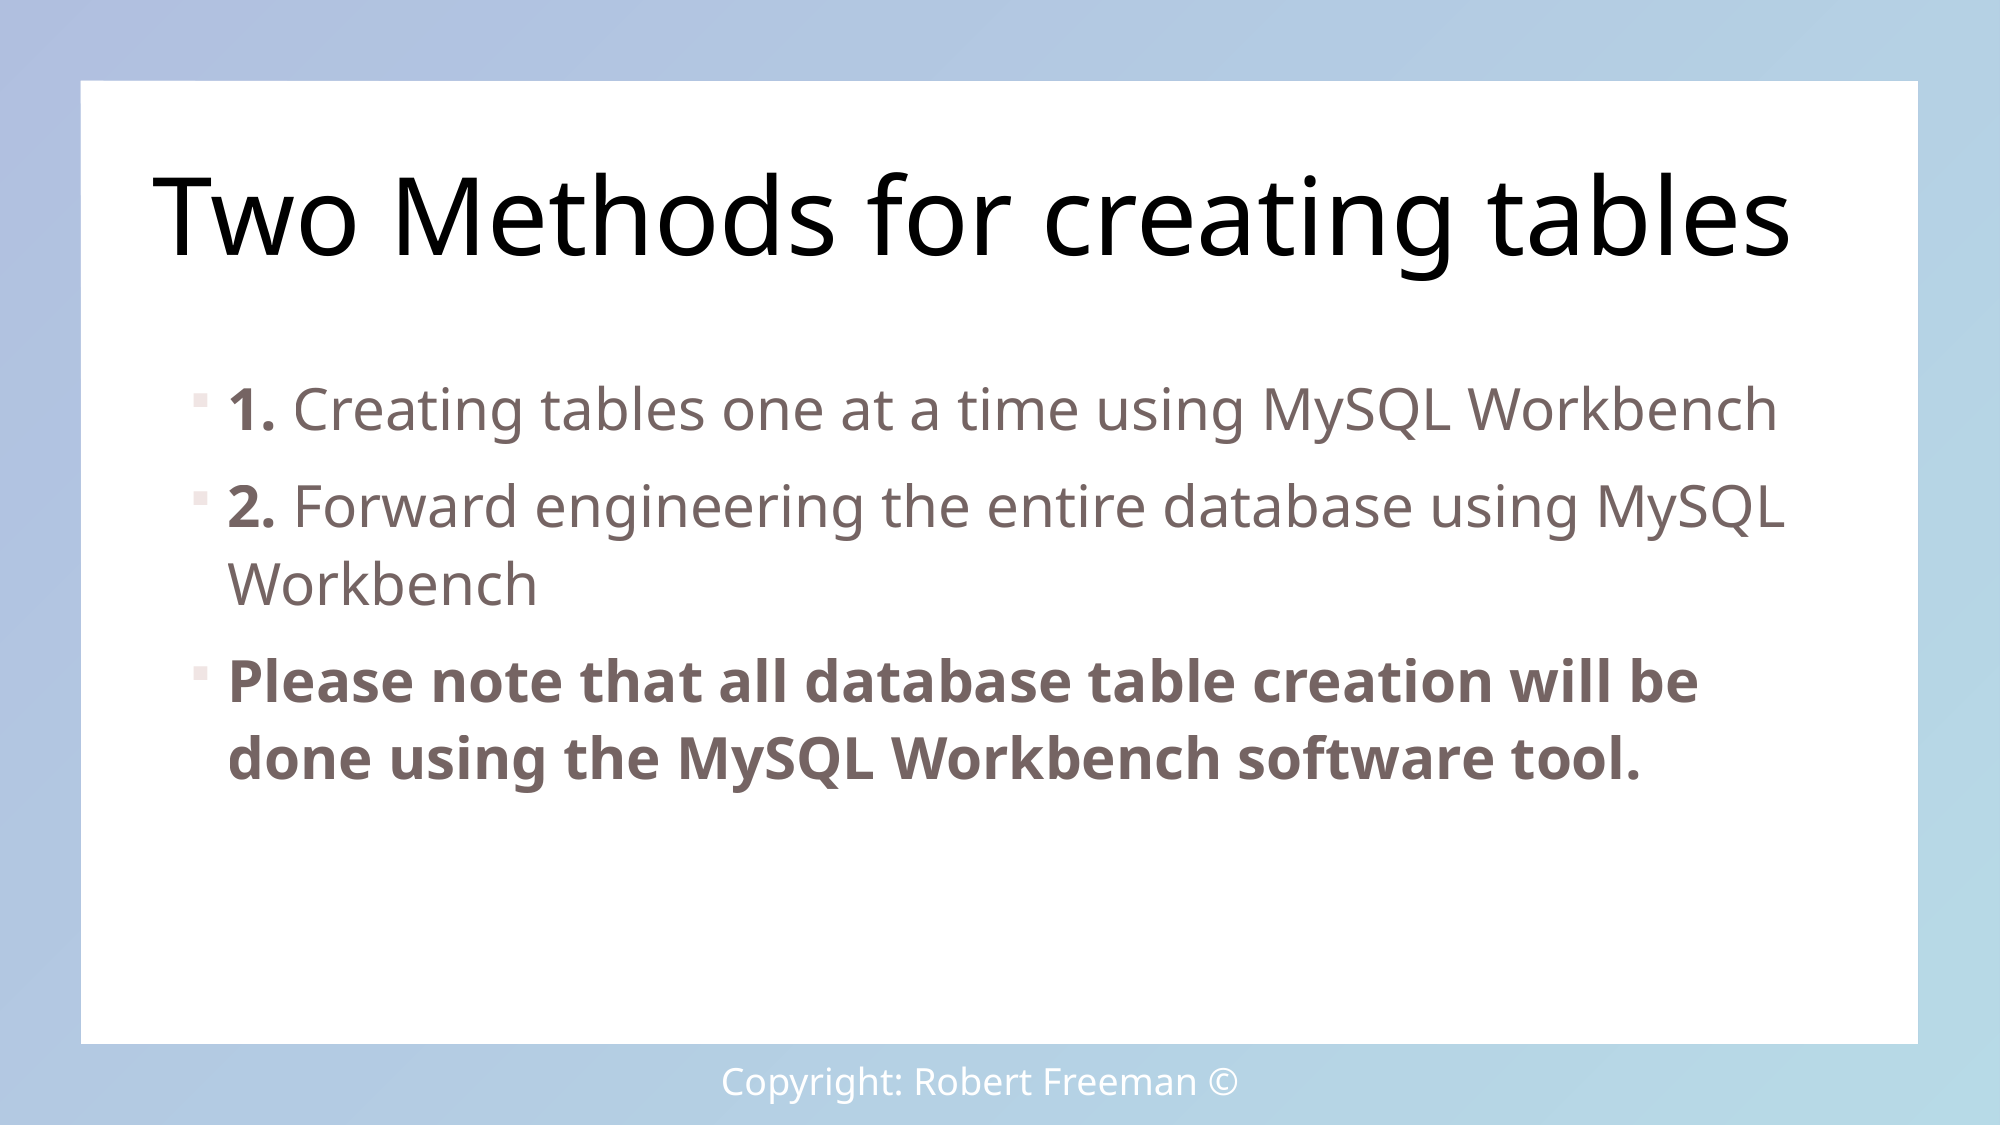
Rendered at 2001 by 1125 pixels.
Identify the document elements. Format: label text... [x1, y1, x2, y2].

text_box Copyright: Robert Freeman © [706, 1050, 1294, 1111]
title Two Methods for creating tables [137, 111, 1863, 330]
list 1. Creating tables one at a time using MySQL Workbench 2. Forward engineering the entire database using MySQL Workbench Please note that all database table creation will be done using the MySQL Workbench software tool. [137, 357, 1863, 1014]
